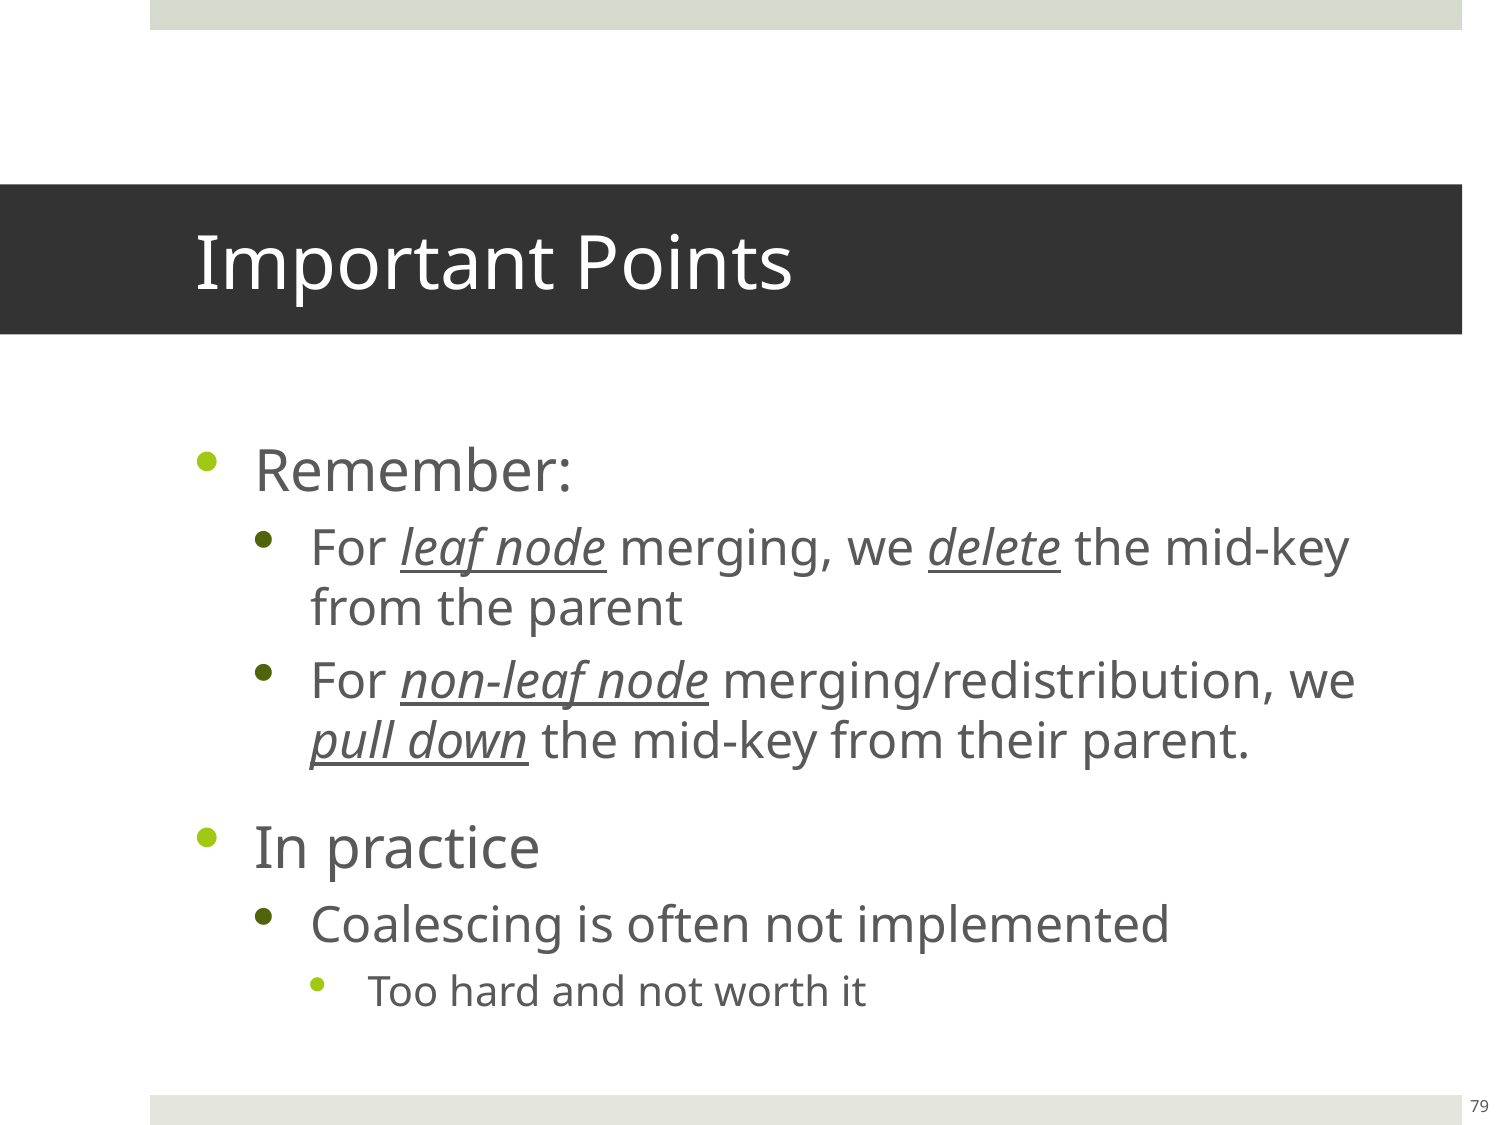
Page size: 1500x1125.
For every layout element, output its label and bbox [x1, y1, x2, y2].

slide_number [1441, 1077, 1500, 1125]
list [182, 425, 1432, 1028]
title [0, 184, 1463, 335]
